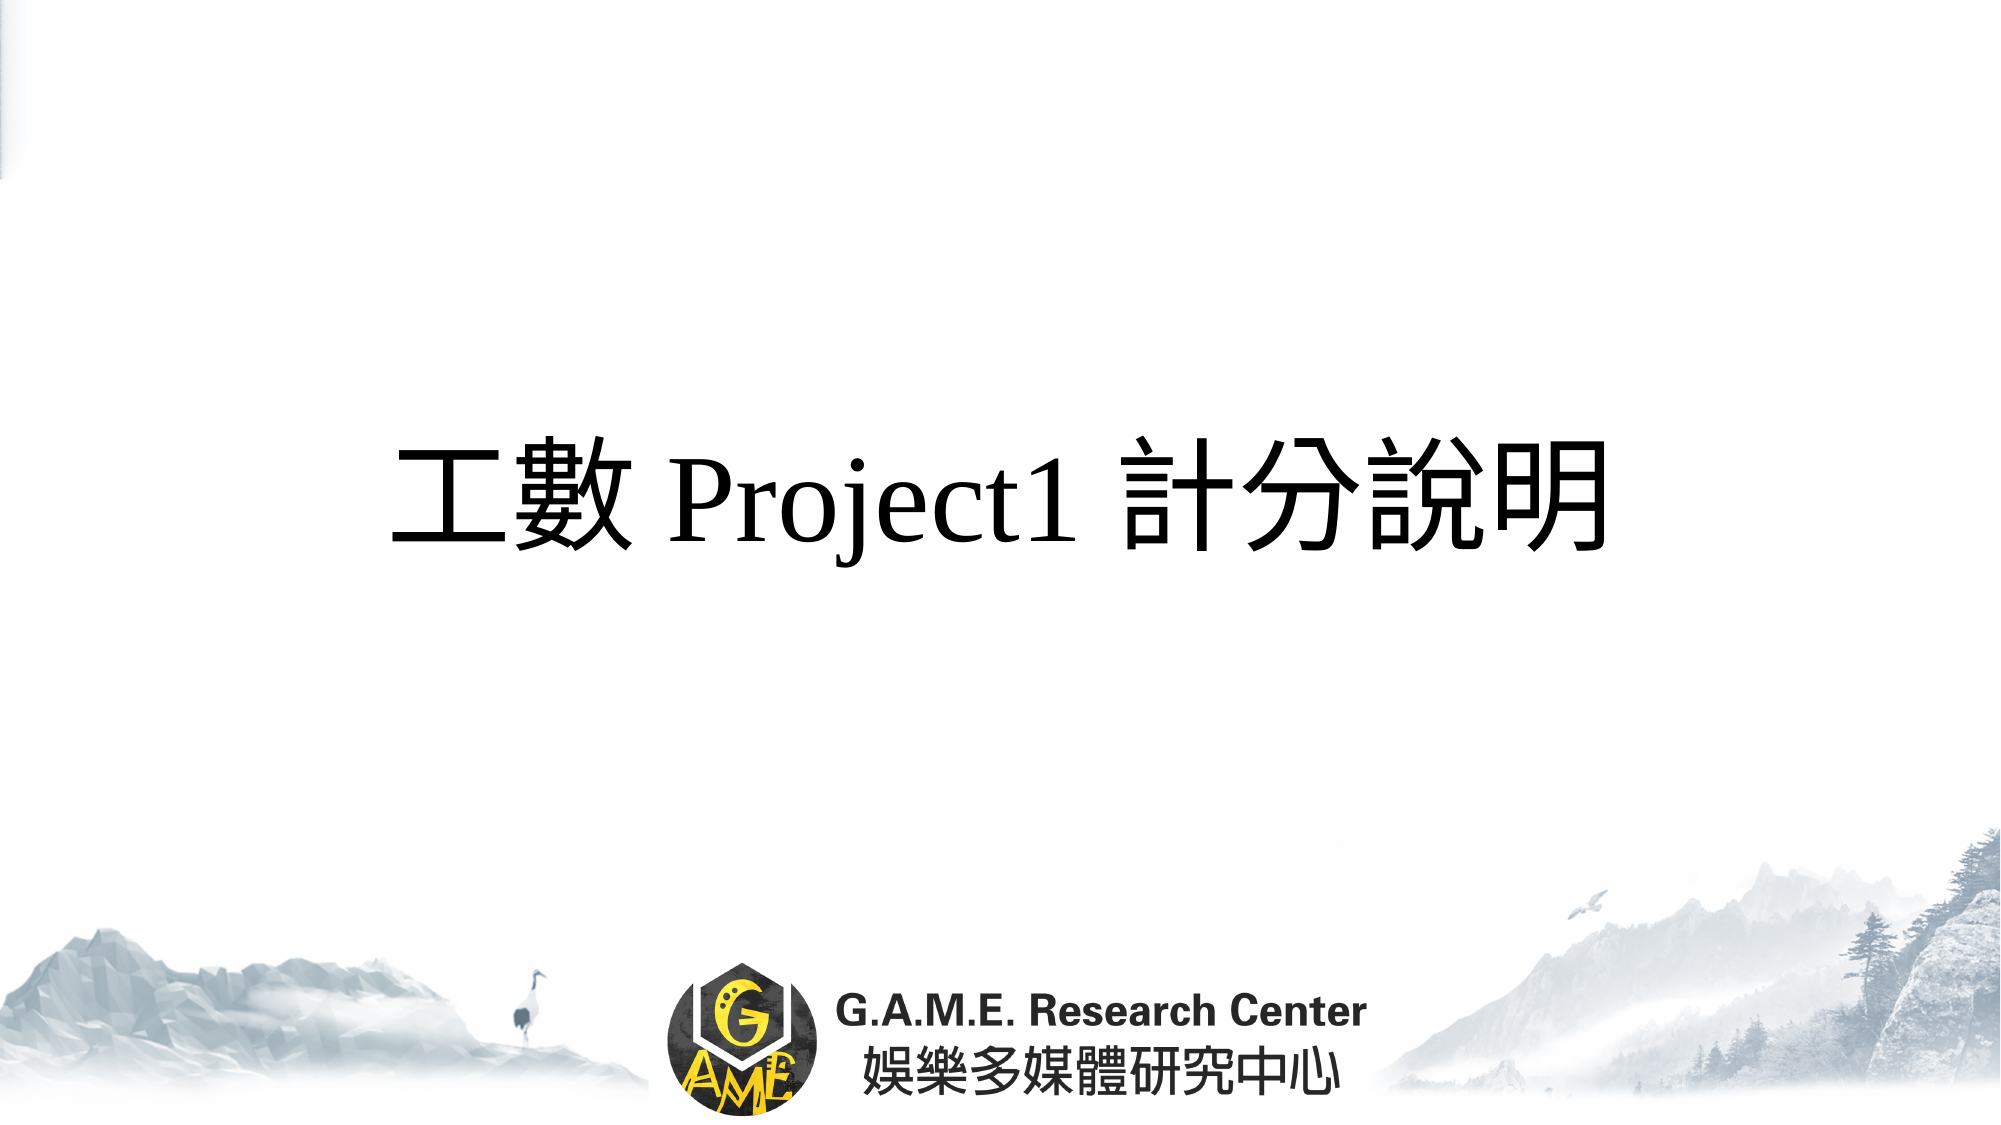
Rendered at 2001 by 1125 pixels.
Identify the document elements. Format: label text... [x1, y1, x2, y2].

picture [0, 0, 2001, 1125]
title 工數Project1計分說明 [249, 184, 1750, 576]
